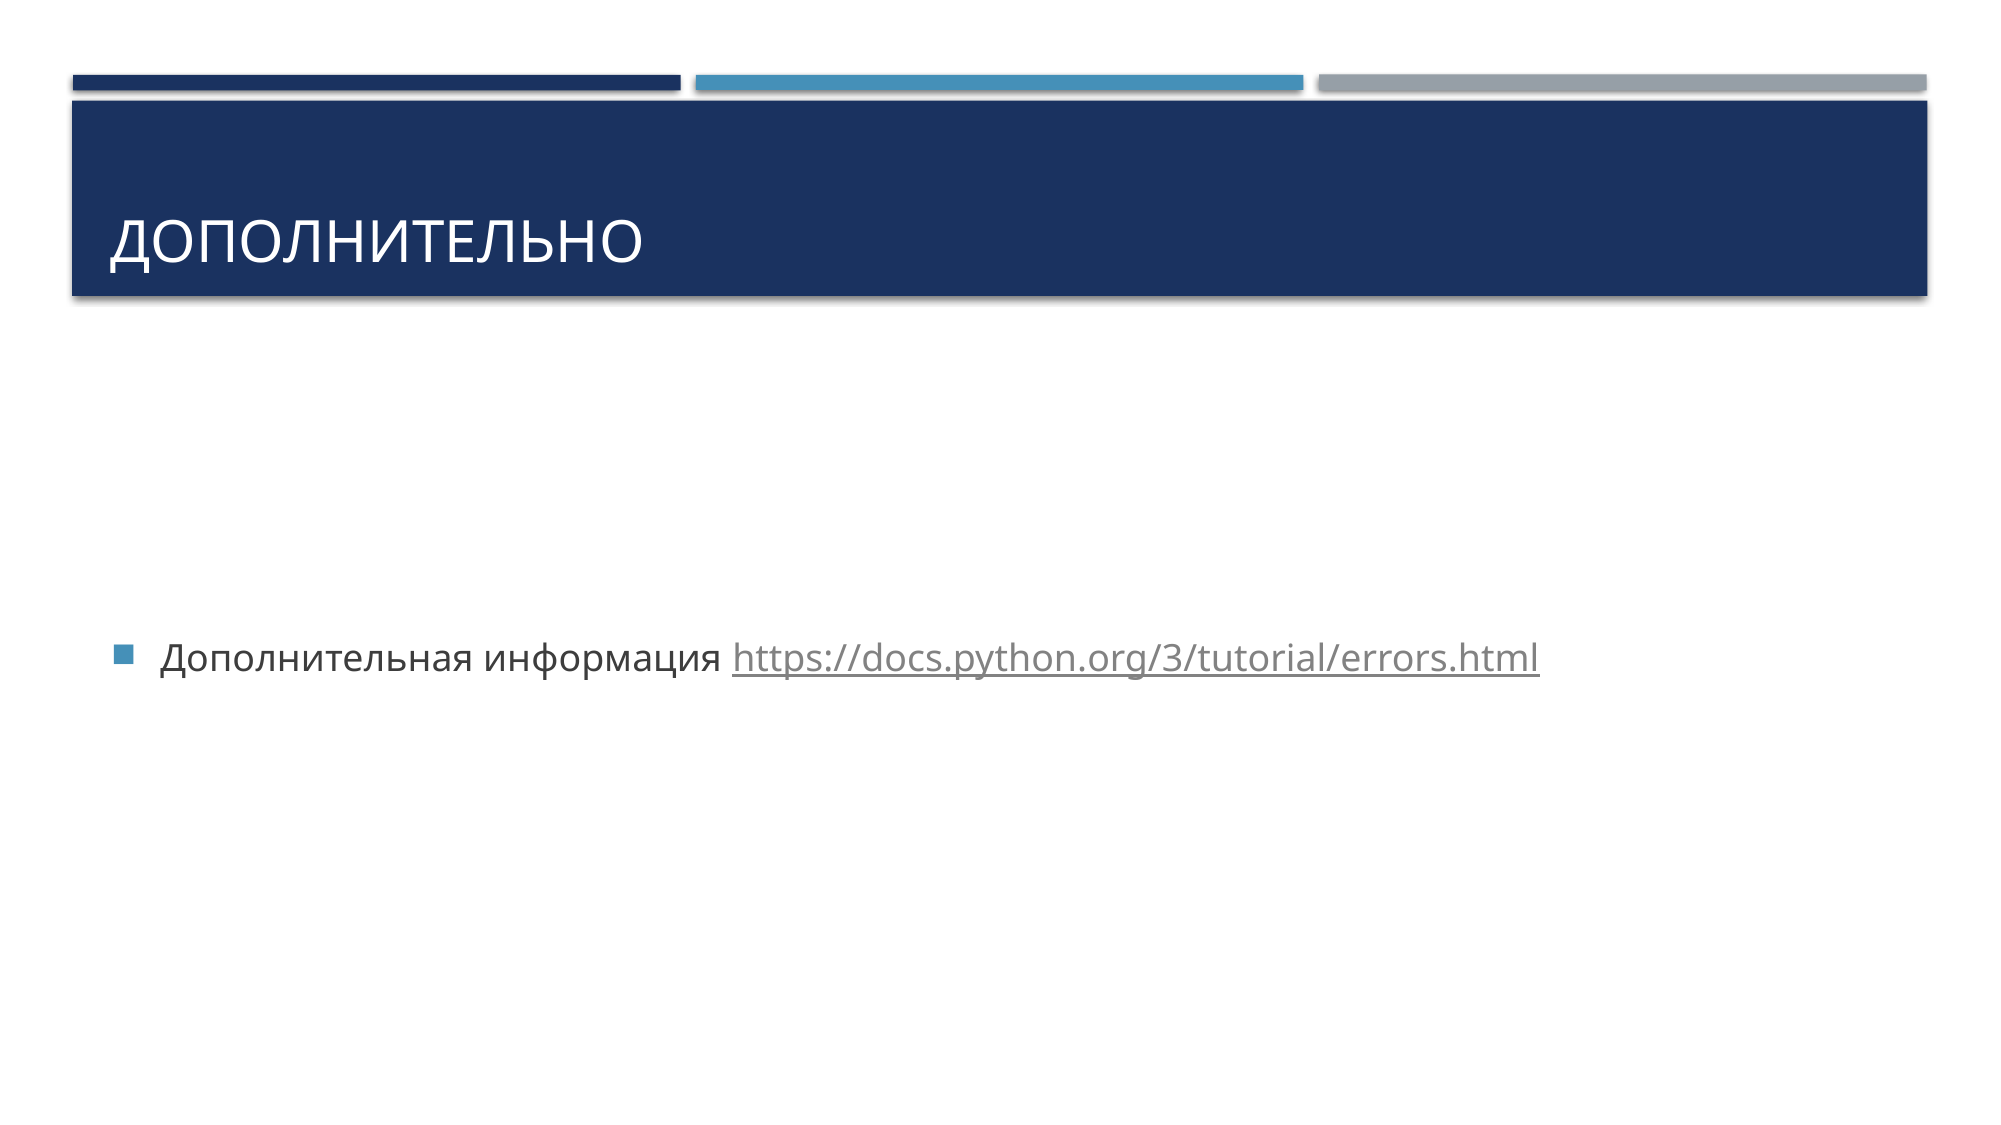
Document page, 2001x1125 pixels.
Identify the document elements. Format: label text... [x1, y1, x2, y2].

title Дополнительно [95, 115, 1905, 282]
list Дополнительная информация https://docs.python.org/3/tutorial/errors.html [95, 357, 1905, 962]
